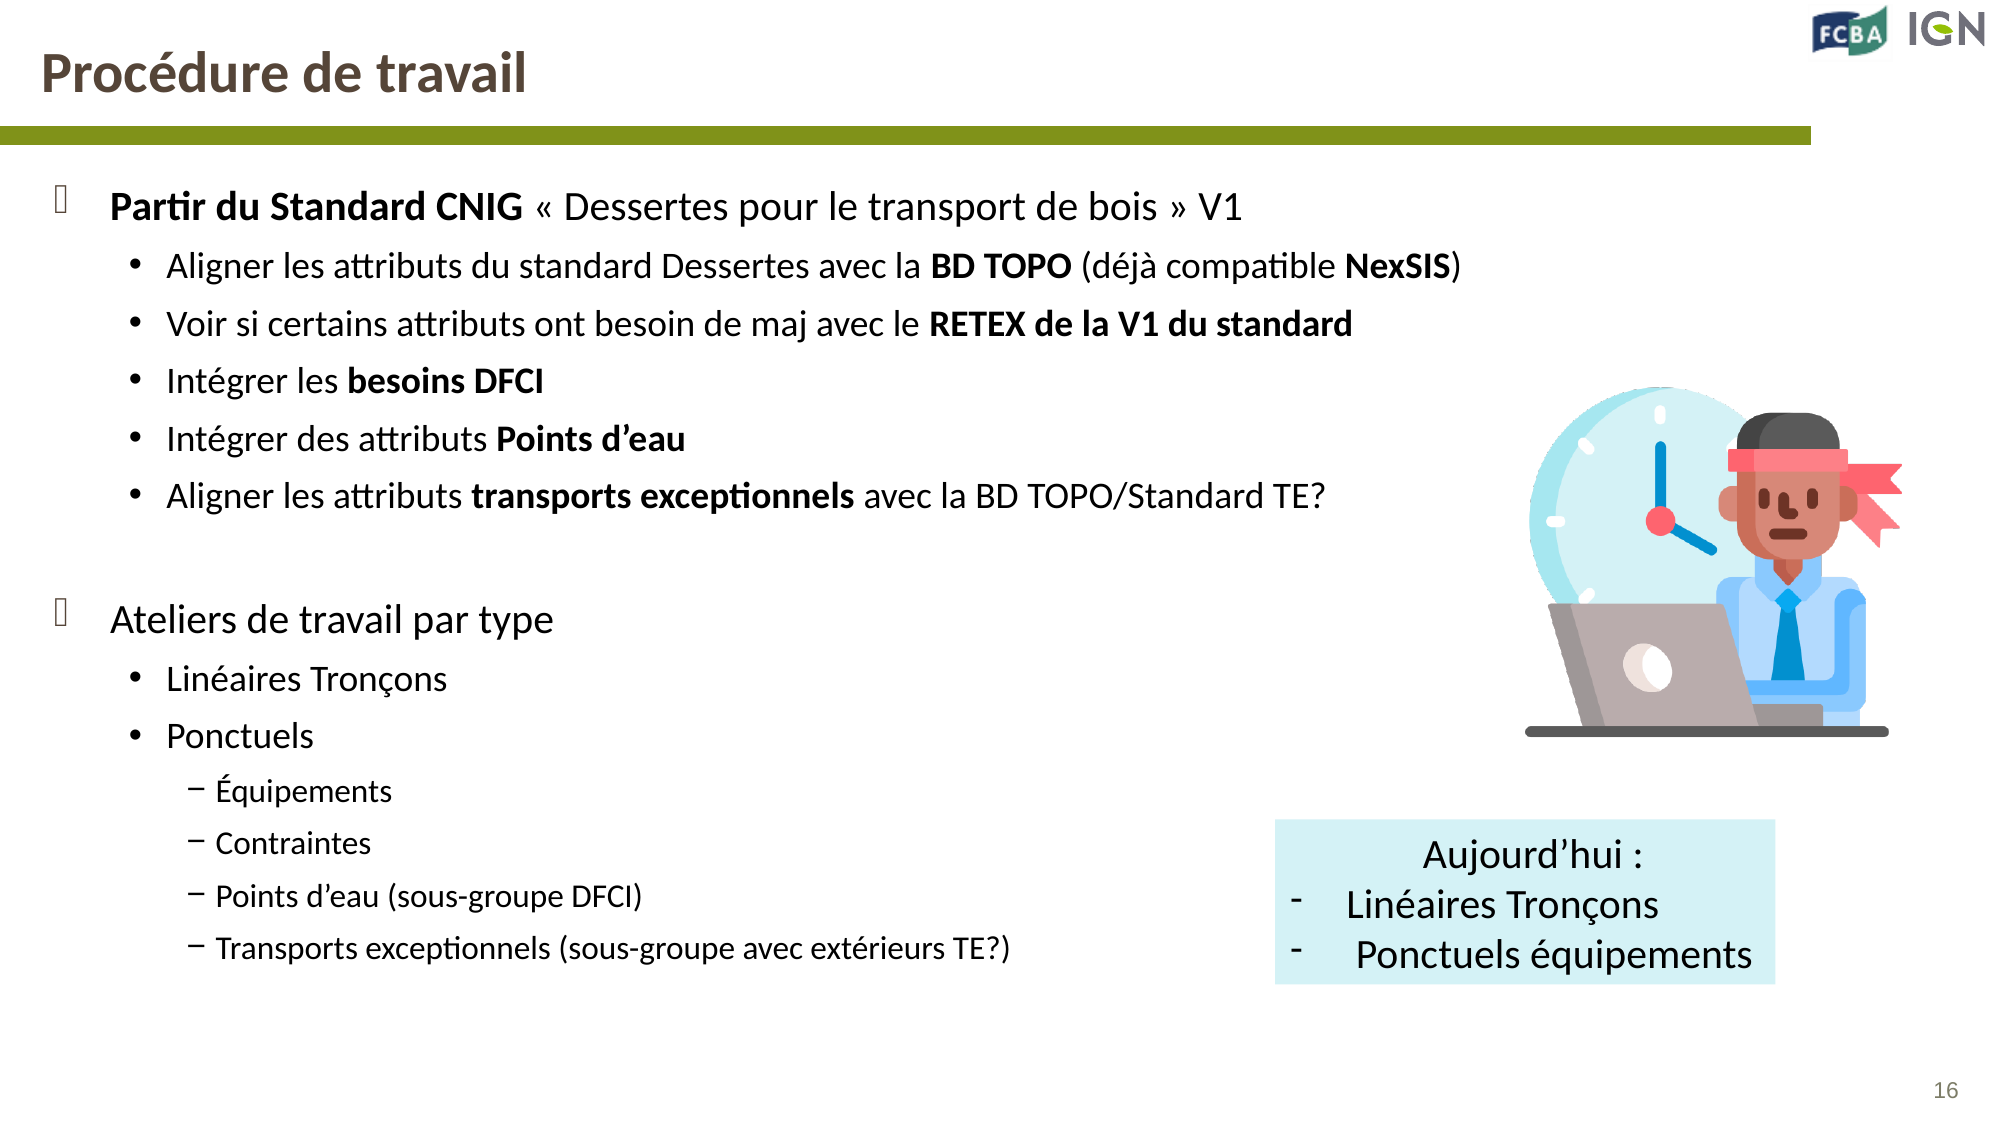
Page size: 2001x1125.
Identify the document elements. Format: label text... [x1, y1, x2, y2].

text_box ​Aujourd’hui​ : Linéaires Tronçons Ponctuels équipements [1275, 819, 1776, 985]
picture [1525, 373, 1902, 751]
picture [1808, 4, 1893, 57]
title Procédure de travail [26, 57, 1940, 82]
text_box Partir du Standard CNIG « Dessertes pour le transport de bois » V1 Aligner les attributs du standard Dessertes avec la BD TOPO (déjà compatible NexSIS) Voir si certains attributs ont besoin de maj avec le RETEX de la V1 du standard Intégrer les besoins DFCI Intégrer des attributs Points d’eau Aligner les attributs transports exceptionnels avec la BD TOPO/Standard TE? Ateliers de travail par type Linéaires Tronçons Ponctuels Équipements Contraintes Points d’eau (sous-groupe DFCI) Transports exceptionnels (sous-groupe avec extérieurs TE?) [38, 171, 1891, 1027]
slide_number 16 [1810, 1062, 1974, 1111]
